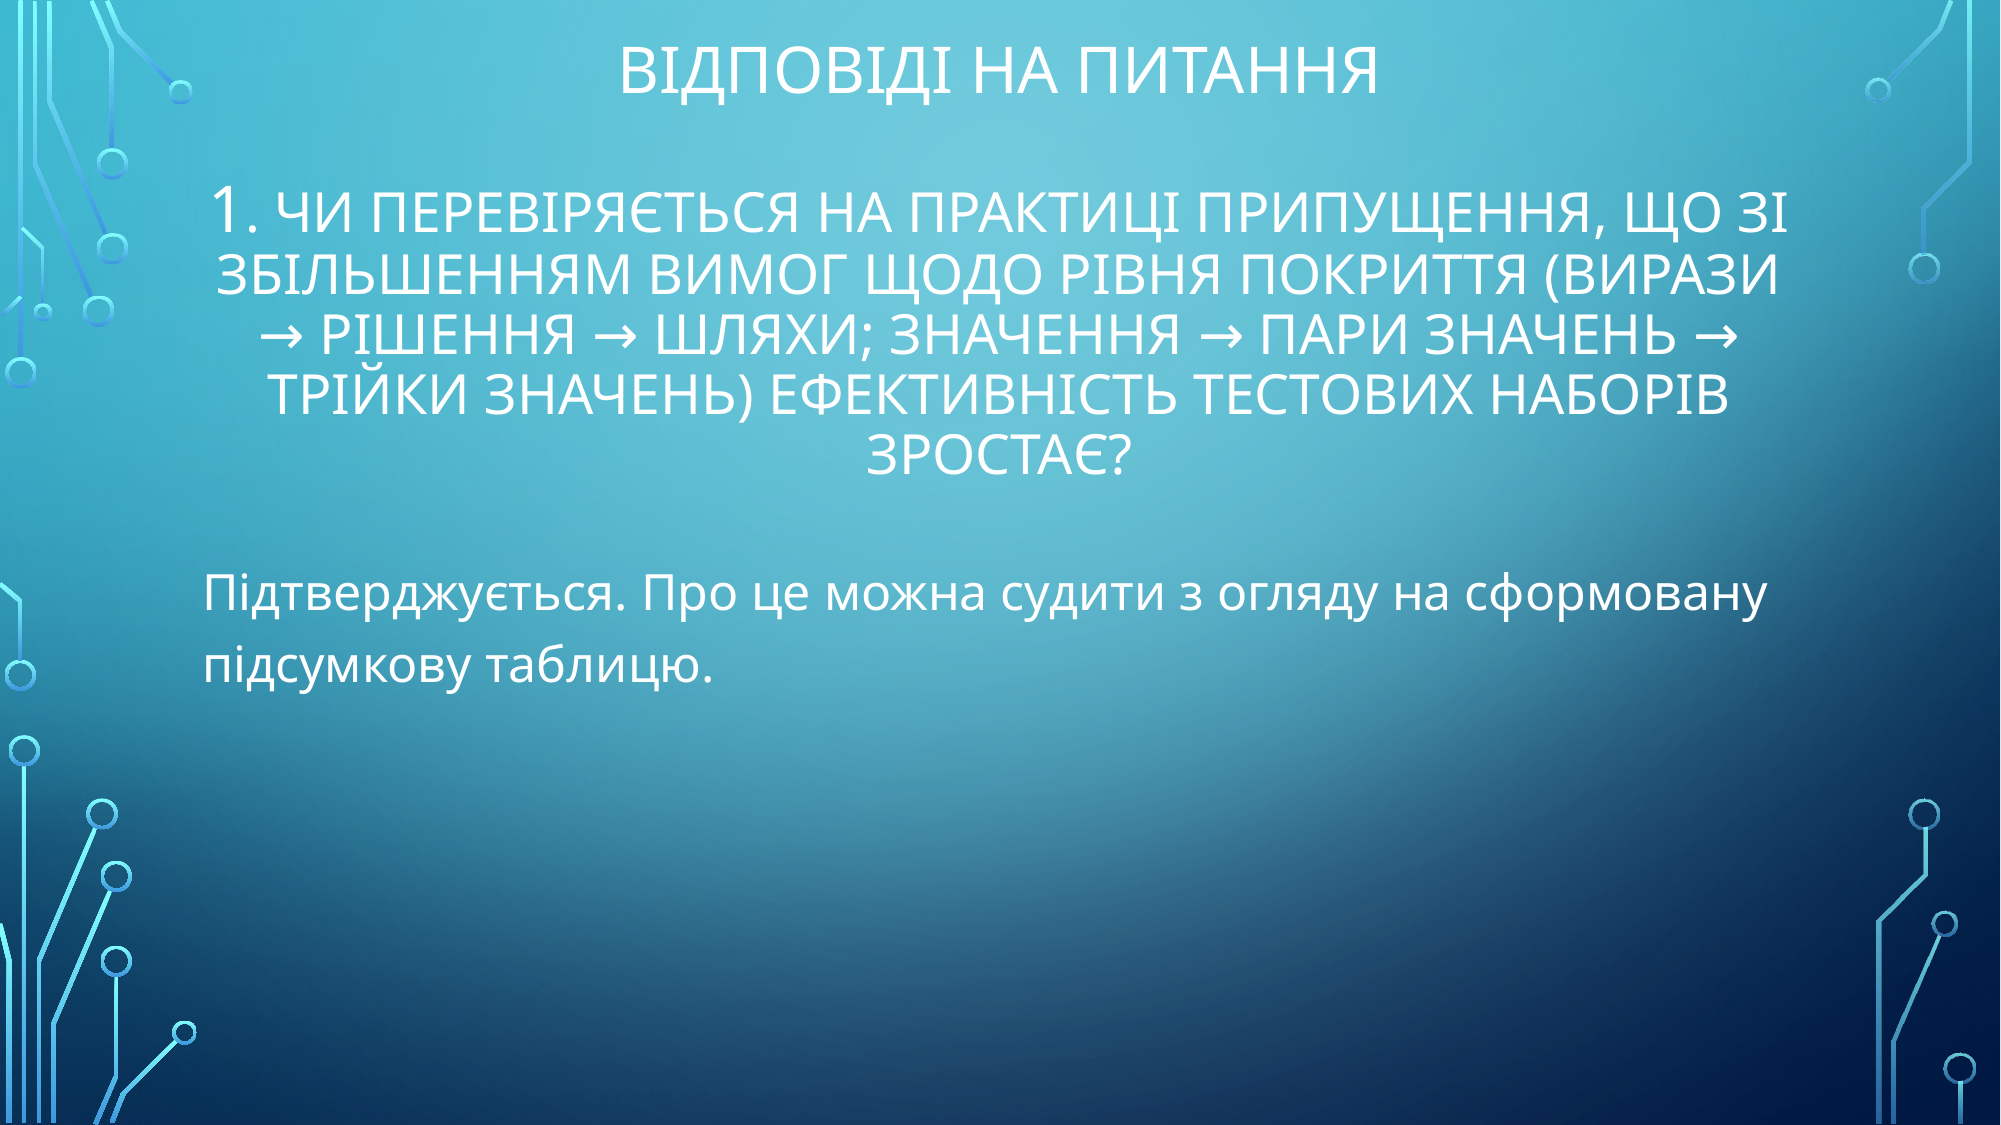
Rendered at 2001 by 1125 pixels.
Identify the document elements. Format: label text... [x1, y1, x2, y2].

title Відповіді на питання 1. Чи перевіряється на практиці припущення, що зі збільшенням вимог щодо рівня покриття (вирази → рішення → шляхи; значення → пари значень → трійки значень) ефективність тестових наборів зростає? [187, 28, 1813, 541]
list Підтверджується. Про це можна судити з огляду на сформовану підсумкову таблицю. [187, 541, 1813, 950]
